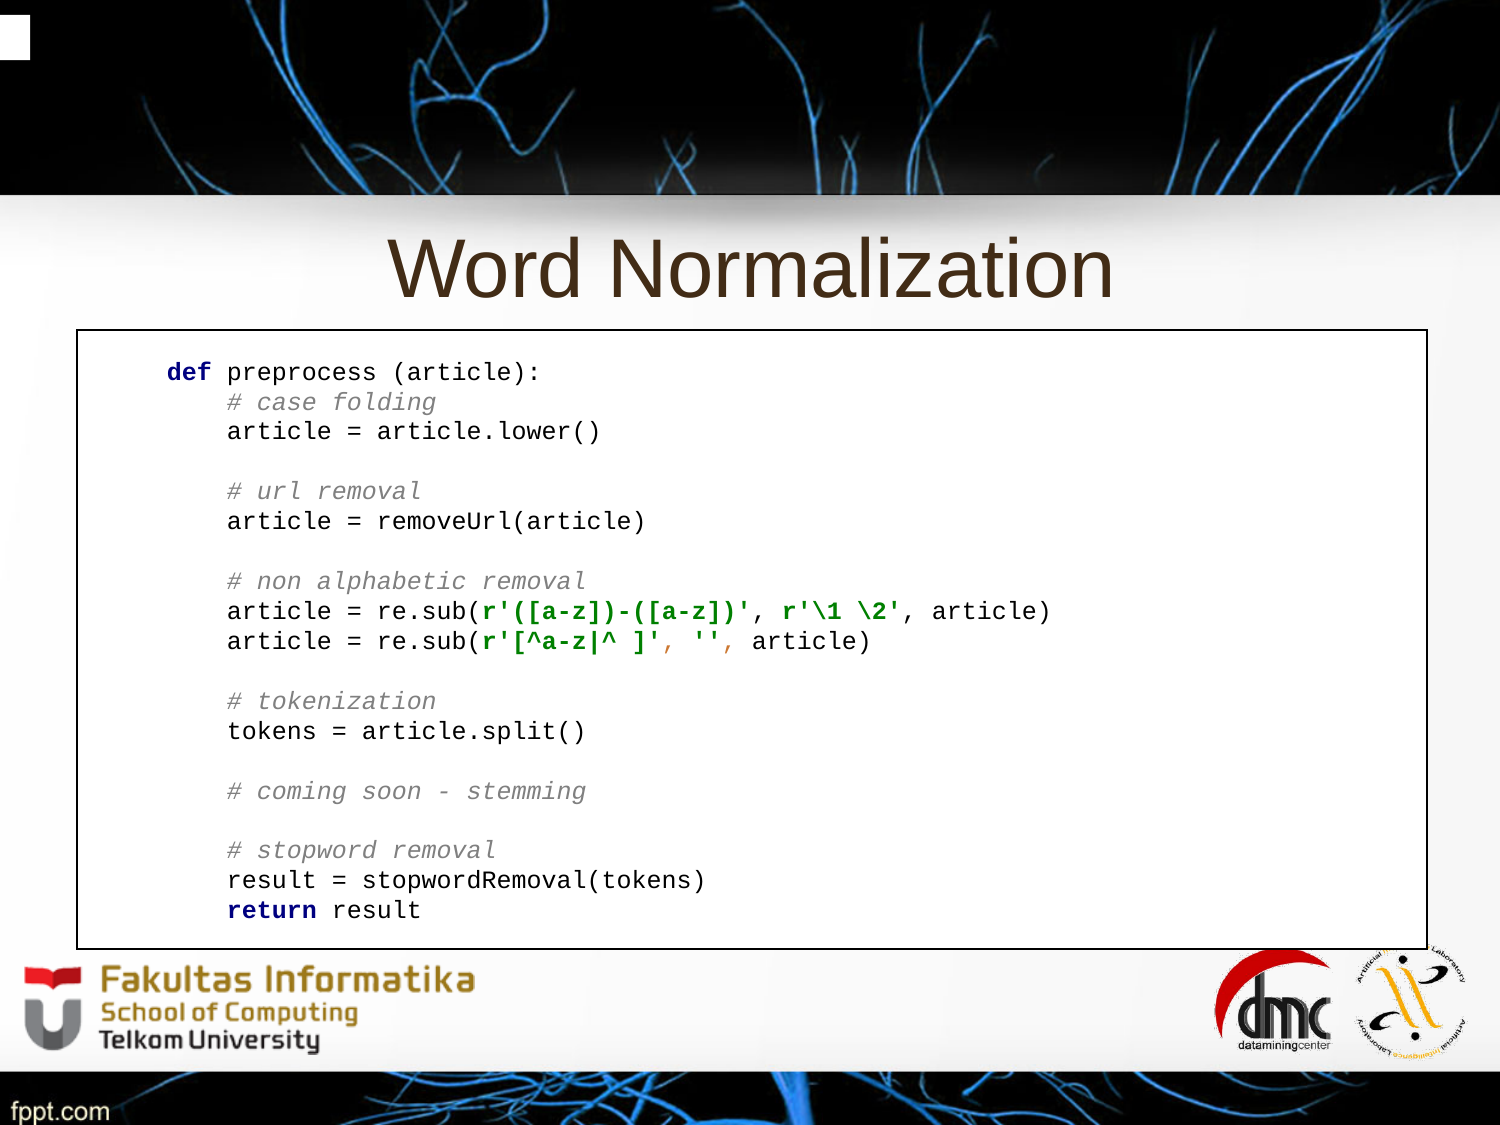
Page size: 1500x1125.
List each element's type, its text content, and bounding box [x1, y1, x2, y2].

picture [0, 0, 1500, 1125]
text_box def preprocess (article): # case folding article = article.lower() # url removal article = removeUrl(article) # non alphabetic removal article = re.sub(r'([a-z])-([a-z])', r'\1 \2', article) article = re.sub(r'[^a-z|^ ]', '', article) # tokenization tokens = article.split() # coming soon - stemming # stopword removal result = stopwordRemoval(tokens) return result [76, 329, 1428, 950]
text_box [0, 14, 31, 61]
title Word Normalization [76, 215, 1427, 313]
